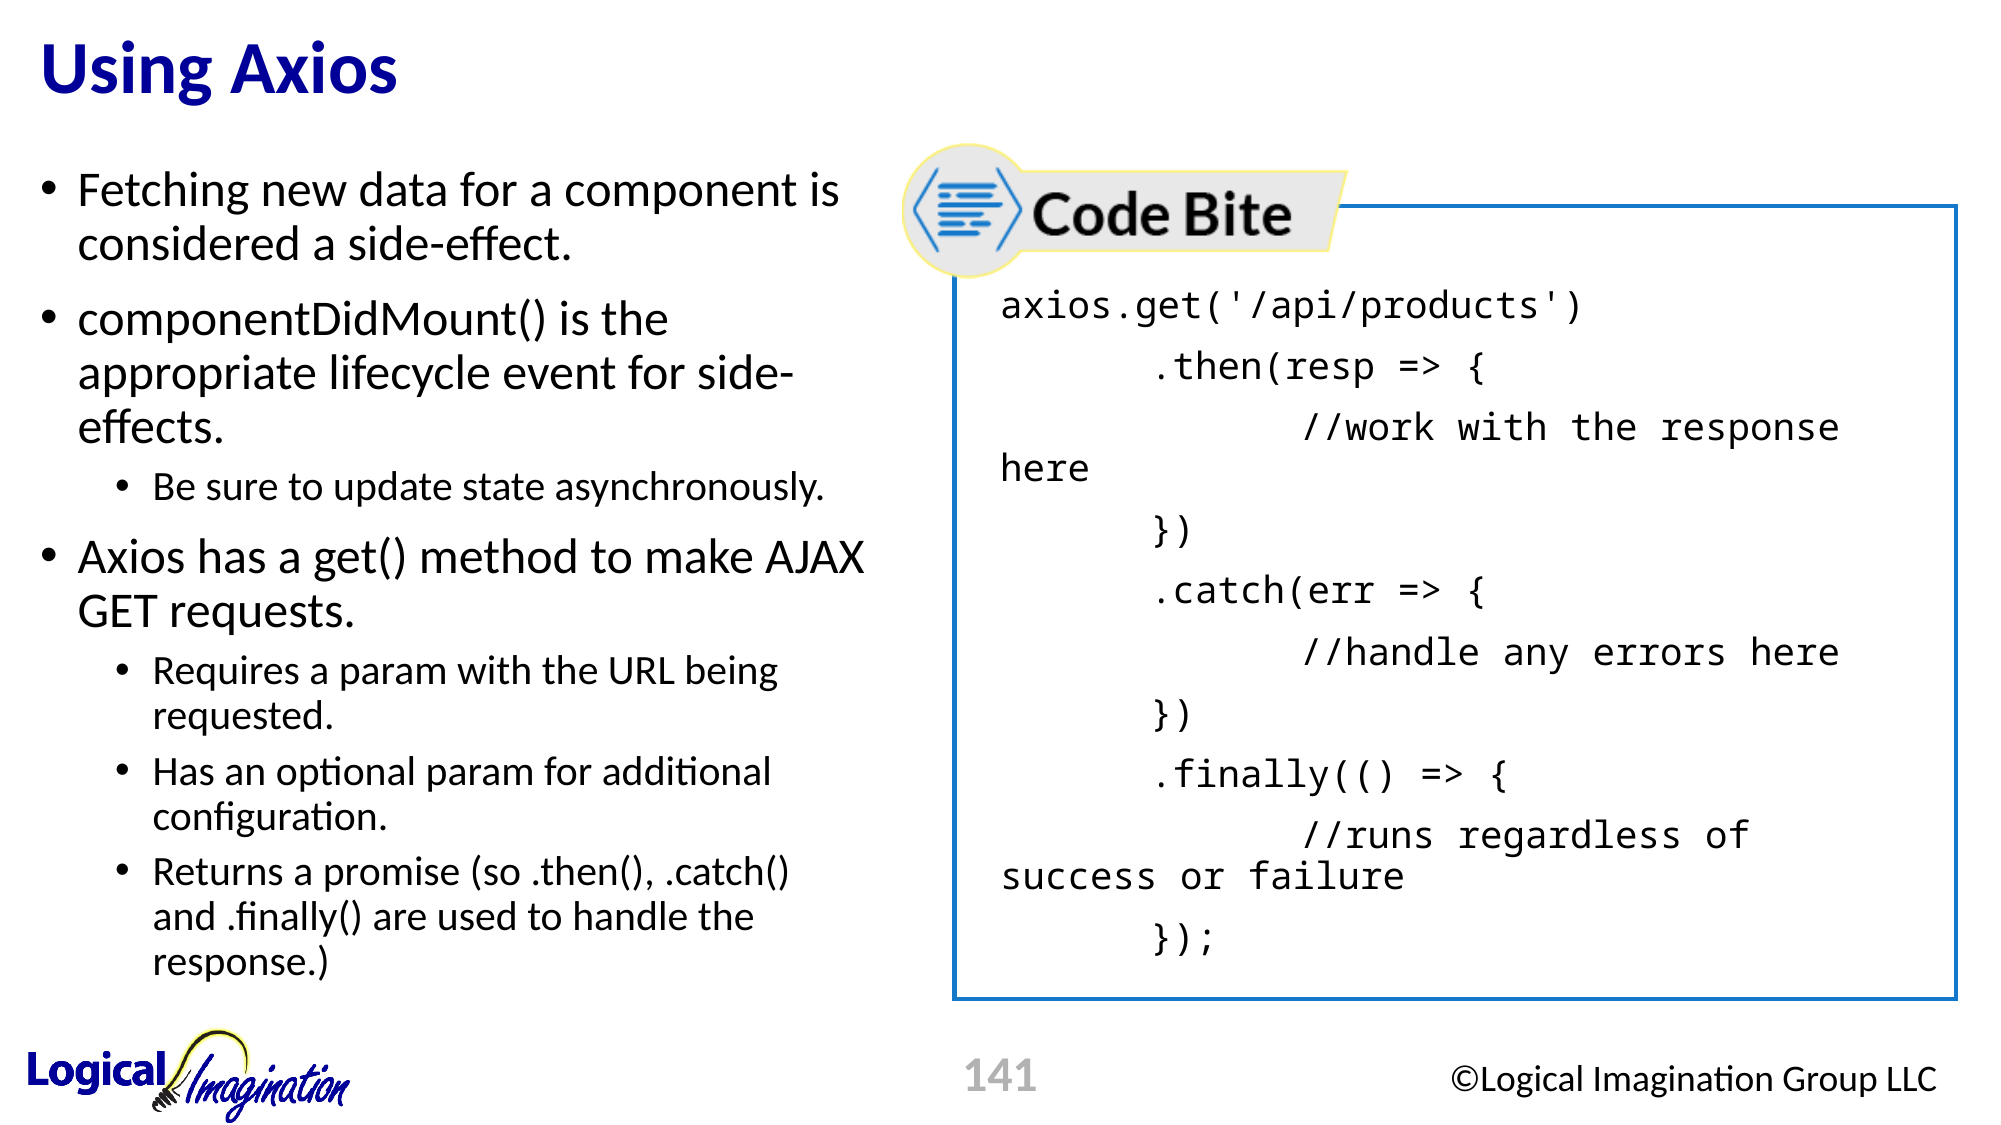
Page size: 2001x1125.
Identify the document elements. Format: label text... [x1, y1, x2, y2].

slide_number 141 [902, 1035, 1098, 1108]
picture [902, 143, 1349, 279]
list Fetching new data for a component is considered a side-effect. componentDidMount() is the appropriate lifecycle event for side-effects. Be sure to update state asynchronously. Axios has a get() method to make AJAX GET requests. Requires a param with the URL being requested. Has an optional param for additional configuration. Returns a promise (so .then(), .catch() and .finally() are used to handle the response.) [24, 155, 904, 1000]
list axios.get('/api/products') .then(resp => { //work with the response here }) .catch(err => { //handle any errors here }) .finally(() => { //runs regardless of success or failure }); [984, 277, 1931, 983]
title Using Axios [25, 21, 1957, 130]
picture [25, 1025, 350, 1125]
